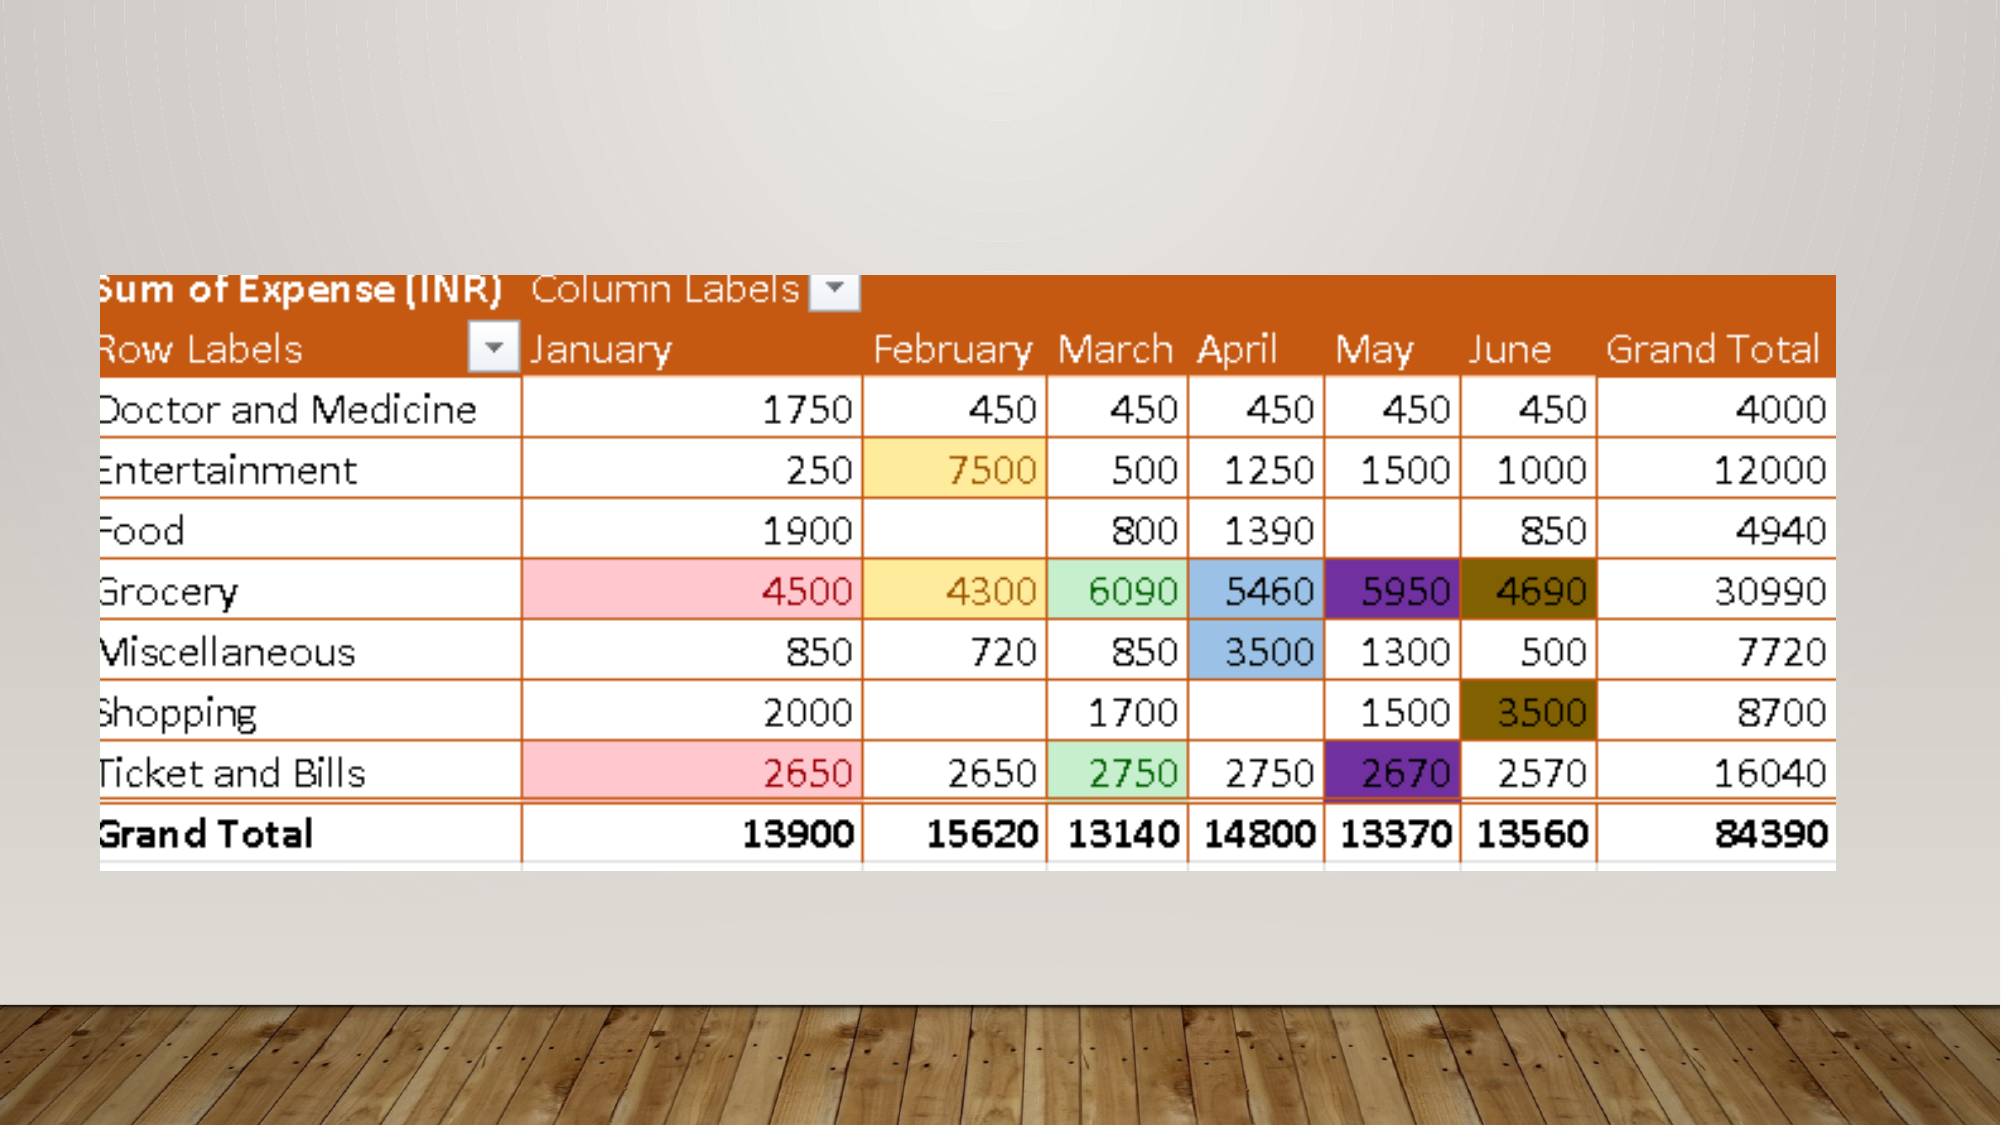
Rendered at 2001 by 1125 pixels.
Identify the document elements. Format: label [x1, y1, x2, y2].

picture [100, 275, 1836, 872]
picture [0, 1005, 2000, 1125]
